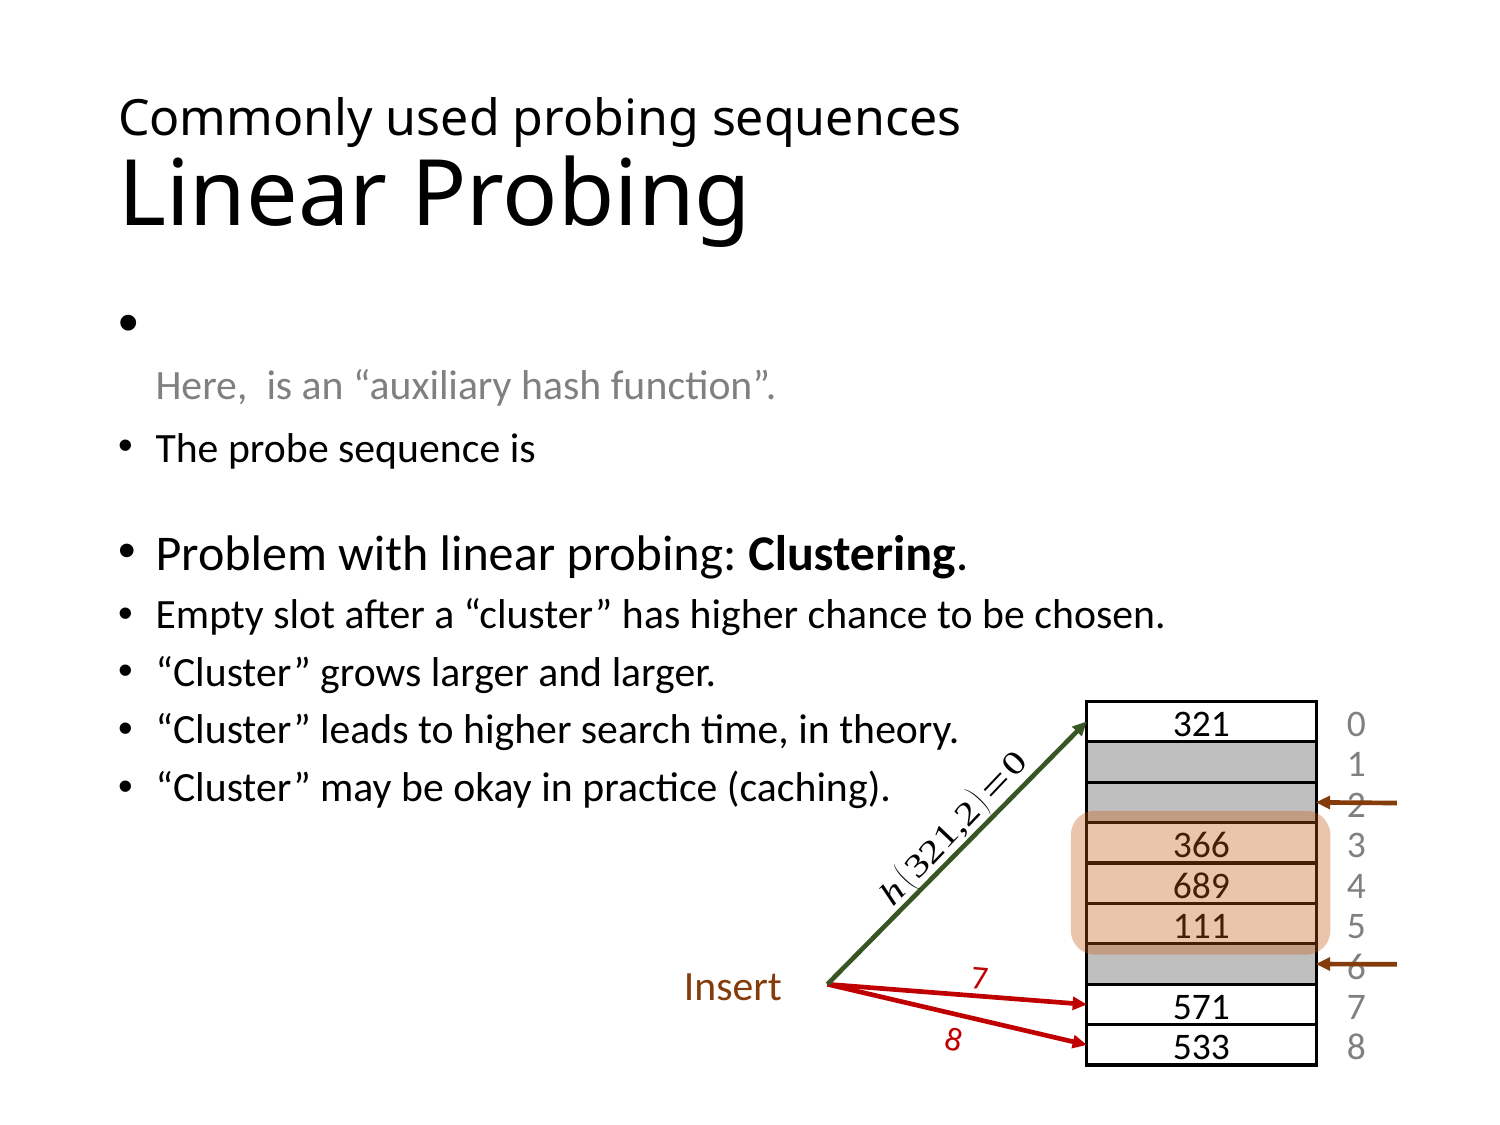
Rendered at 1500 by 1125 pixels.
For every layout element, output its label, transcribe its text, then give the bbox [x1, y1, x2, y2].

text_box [1070, 802, 1397, 965]
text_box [648, 701, 1397, 1065]
title Commonly used probing sequences Linear Probing [103, 59, 1397, 278]
